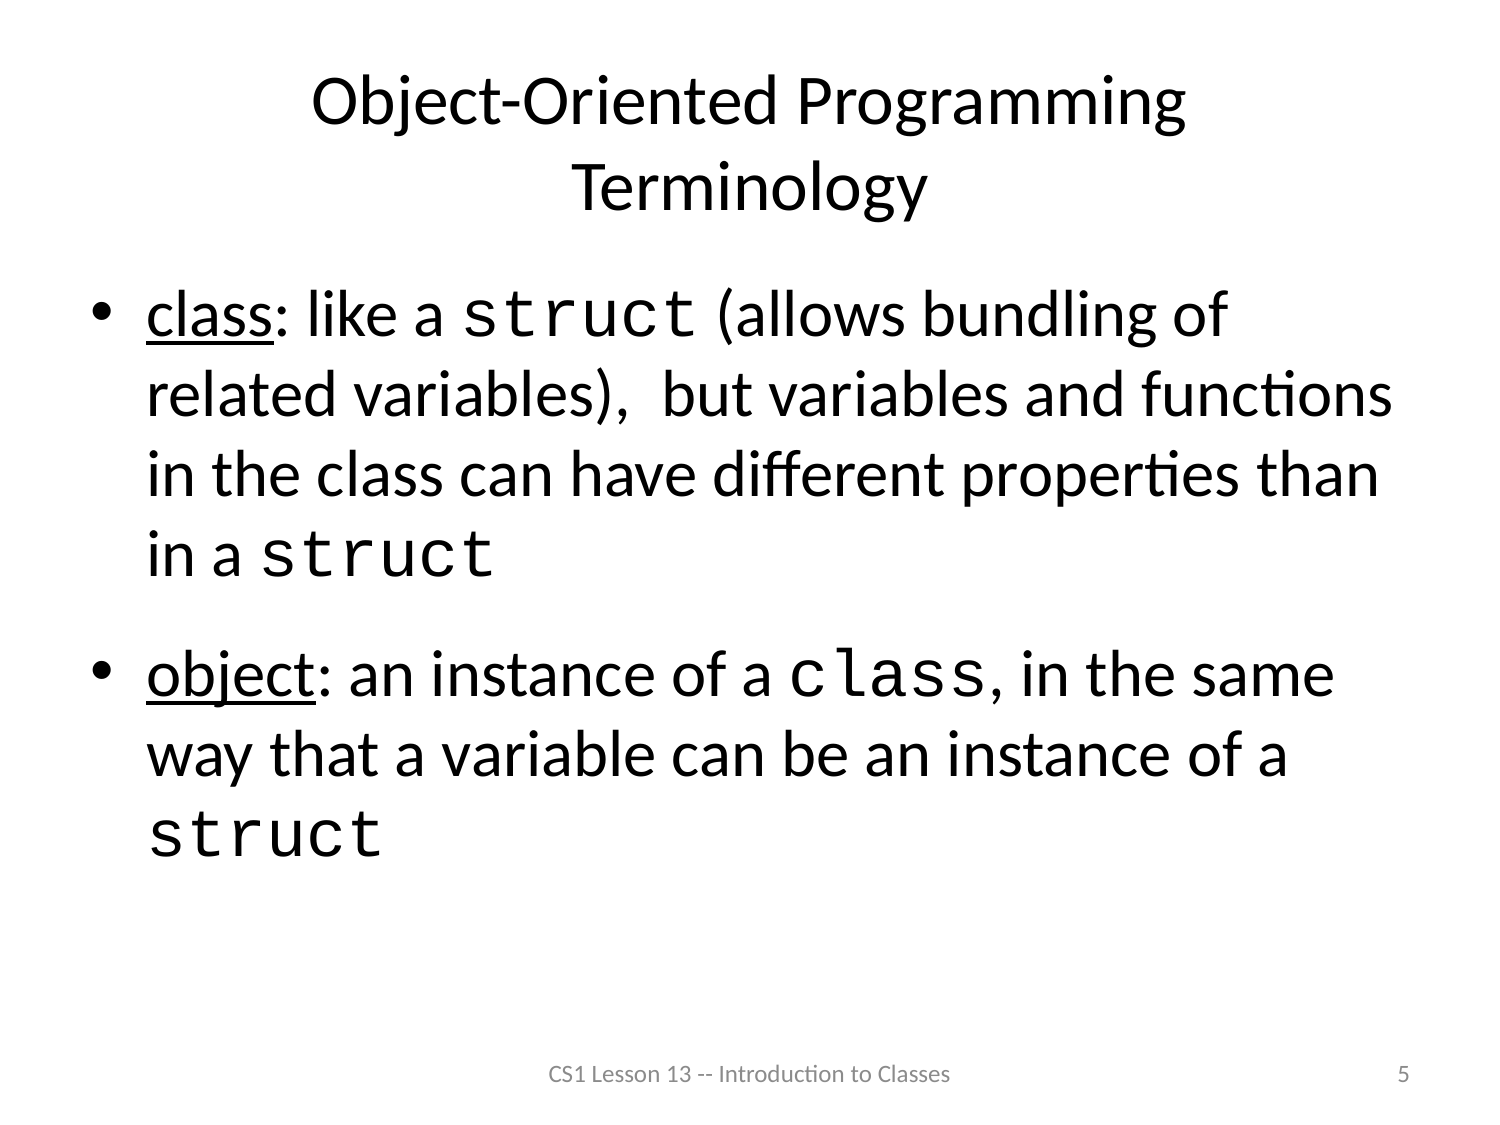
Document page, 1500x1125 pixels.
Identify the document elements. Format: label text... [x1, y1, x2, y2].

slide_number 5 [1074, 1042, 1425, 1103]
title Object-Oriented Programming Terminology [75, 45, 1425, 233]
list class: like a struct (allows bundling of related variables), but variables and functions in the class can have different properties than in a struct object: an instance of a class, in the same way that a variable can be an instance of a struct [75, 262, 1425, 1005]
footer CS1 Lesson 13 -- Introduction to Classes [512, 1042, 988, 1103]
